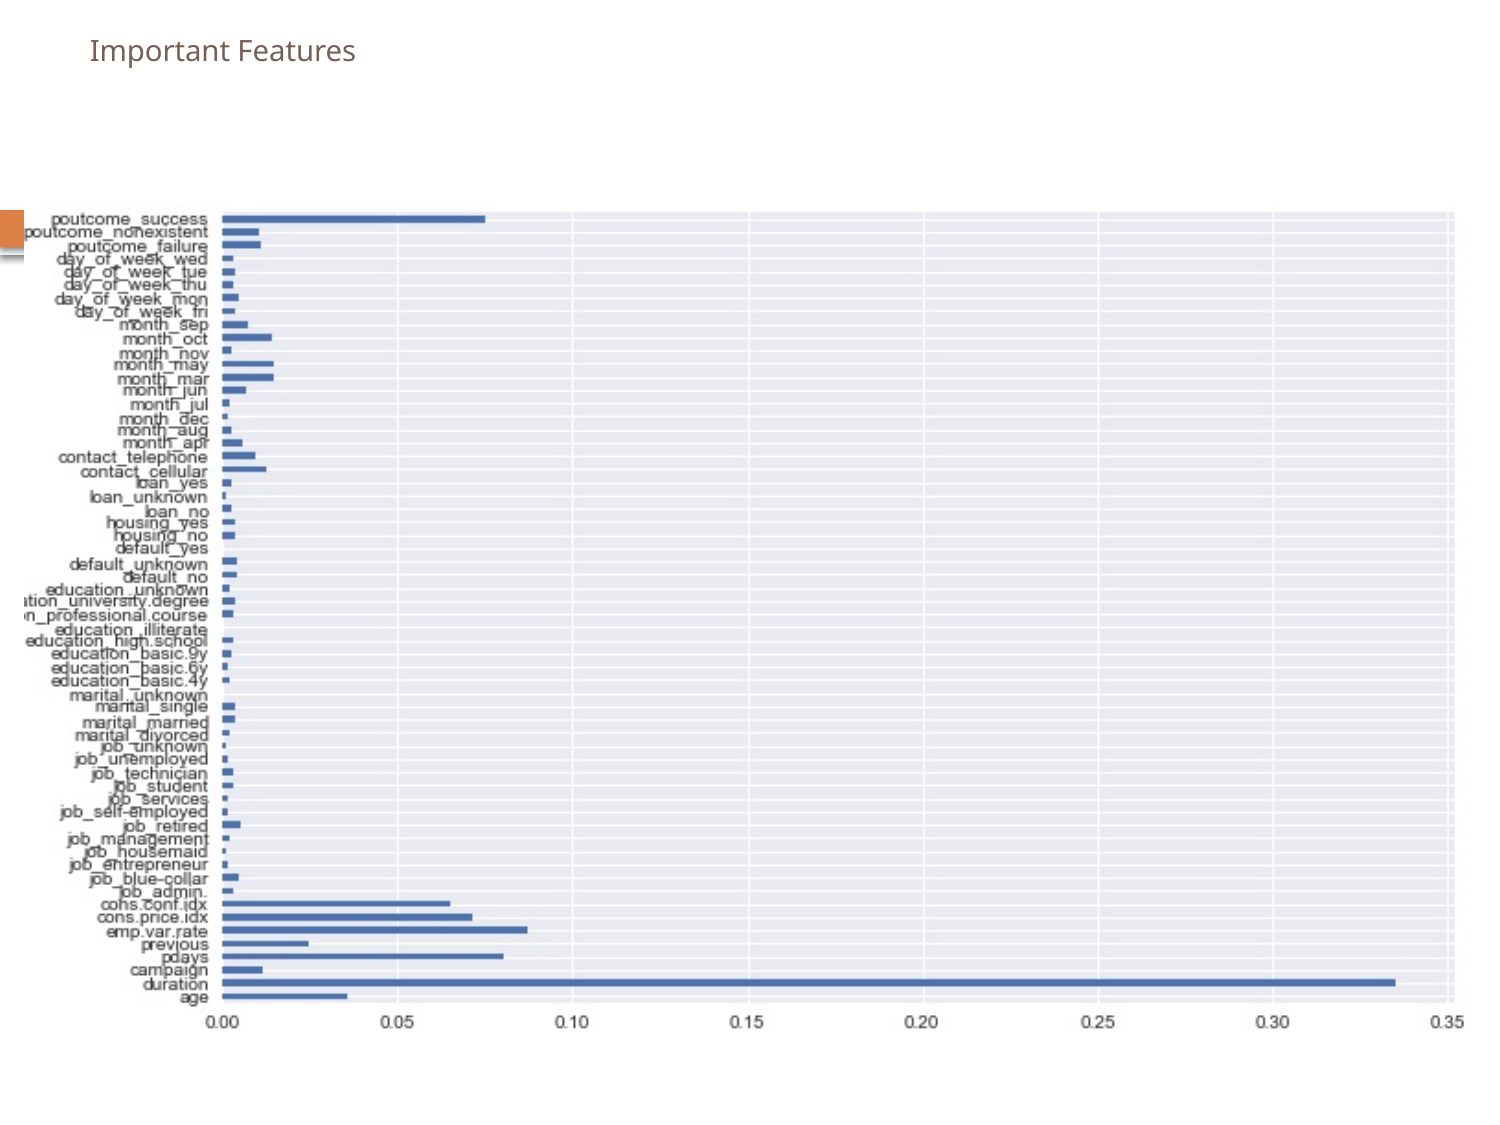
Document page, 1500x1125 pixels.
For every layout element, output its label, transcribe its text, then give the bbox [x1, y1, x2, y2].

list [24, 87, 1500, 1125]
title Important Features [75, 24, 1425, 75]
